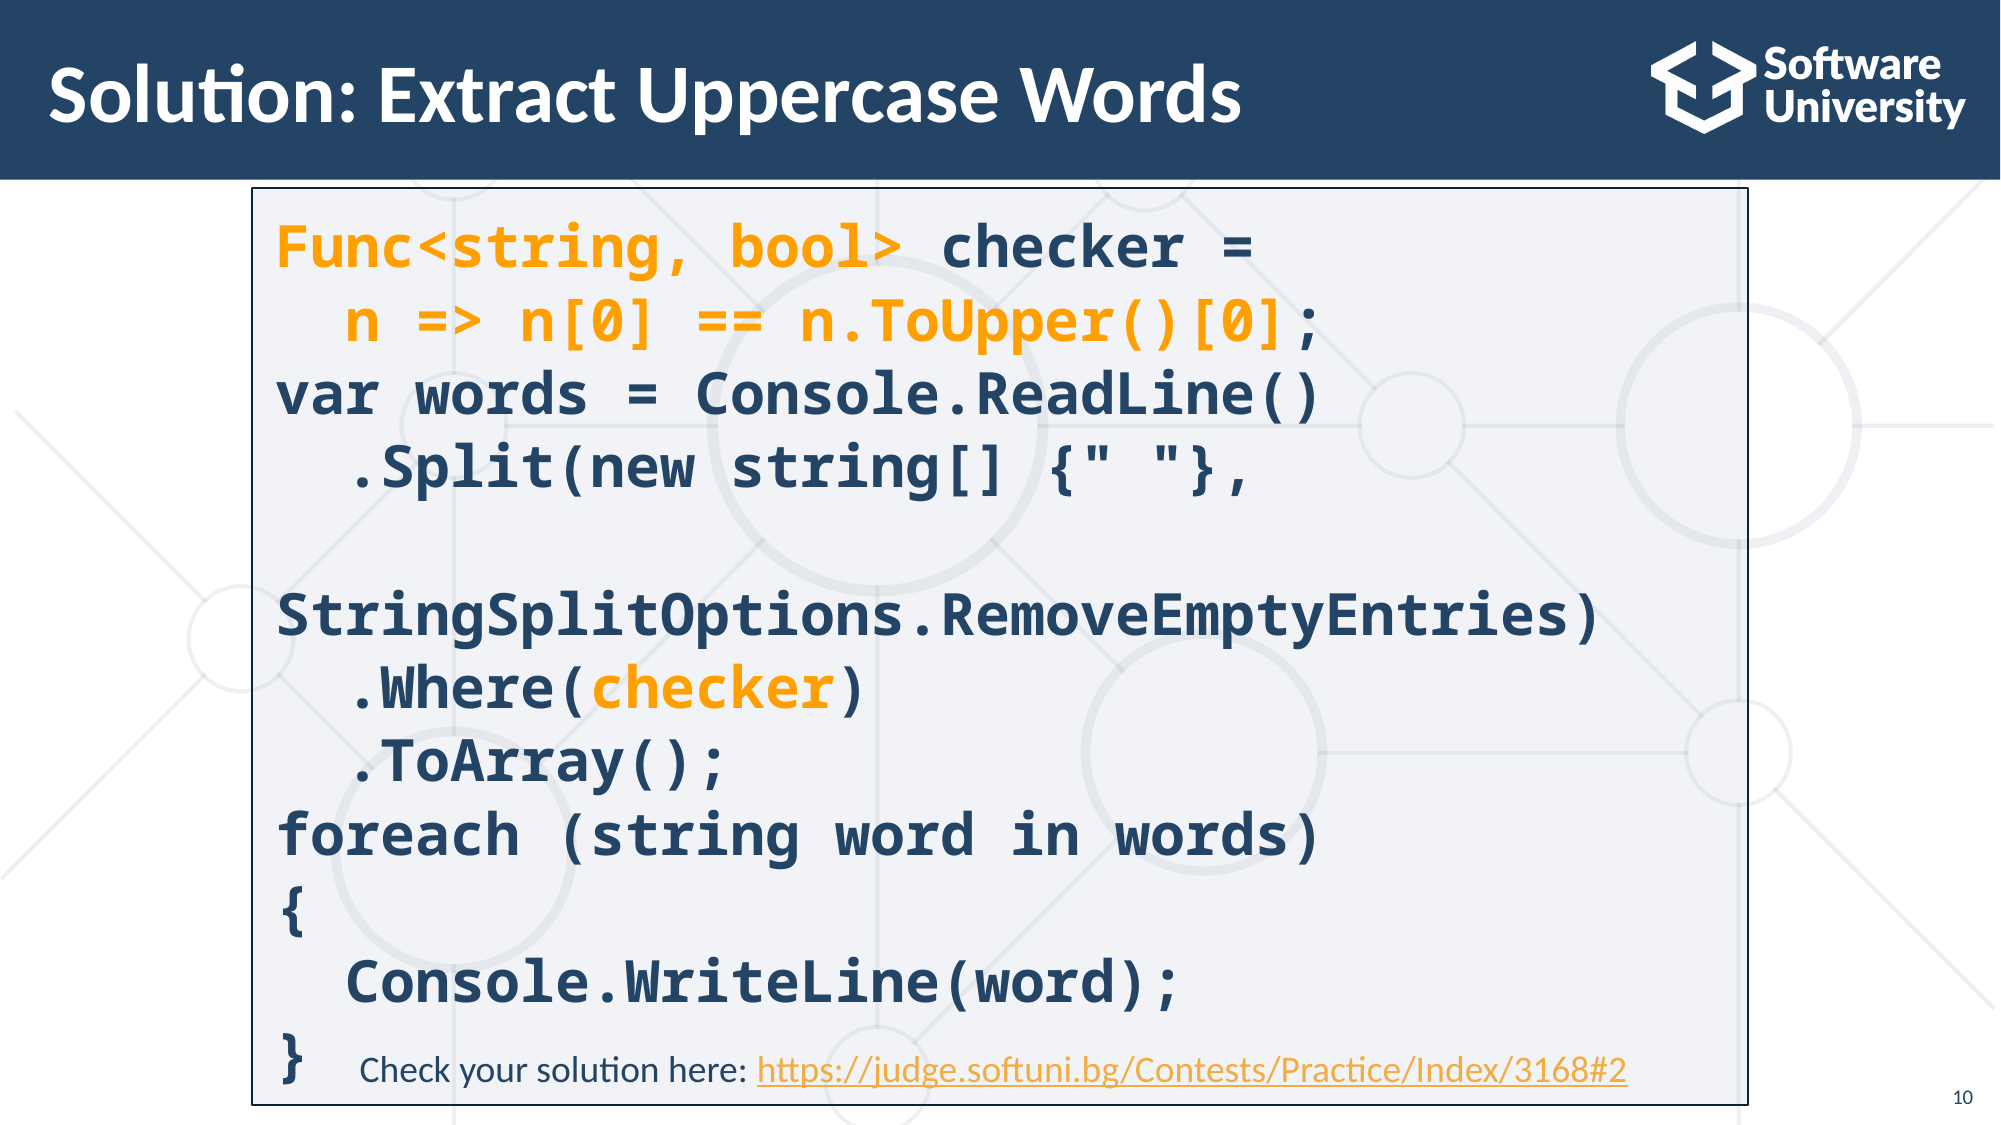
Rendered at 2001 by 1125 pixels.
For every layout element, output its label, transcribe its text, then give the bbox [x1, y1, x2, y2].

title Solution: Extract Uppercase Words [31, 16, 1625, 162]
slide_number 10 [1927, 1067, 1989, 1117]
picture [1651, 41, 1966, 134]
text_box Func<string, bool> checker = n => n[0] == n.ToUpper()[0]; var words = Console.ReadLine() .Split(new string[] {" "}, StringSplitOptions.RemoveEmptyEntries) .Where(checker) .ToArray(); foreach (string word in words) { Console.WriteLine(word); } [251, 1098, 1748, 1105]
text_box Check your solution here: https://judge.softuni.bg/Contests/Practice/Index/3168#2 [0, 1037, 1988, 1098]
text_box Func<string, bool> checker = n => n[0] == n.ToUpper()[0]; var words = Console.ReadLine() .Split(new string[] {" "}, StringSplitOptions.RemoveEmptyEntries) .Where(checker) .ToArray(); foreach (string word in words) { Console.WriteLine(word); } [251, 188, 1748, 1037]
